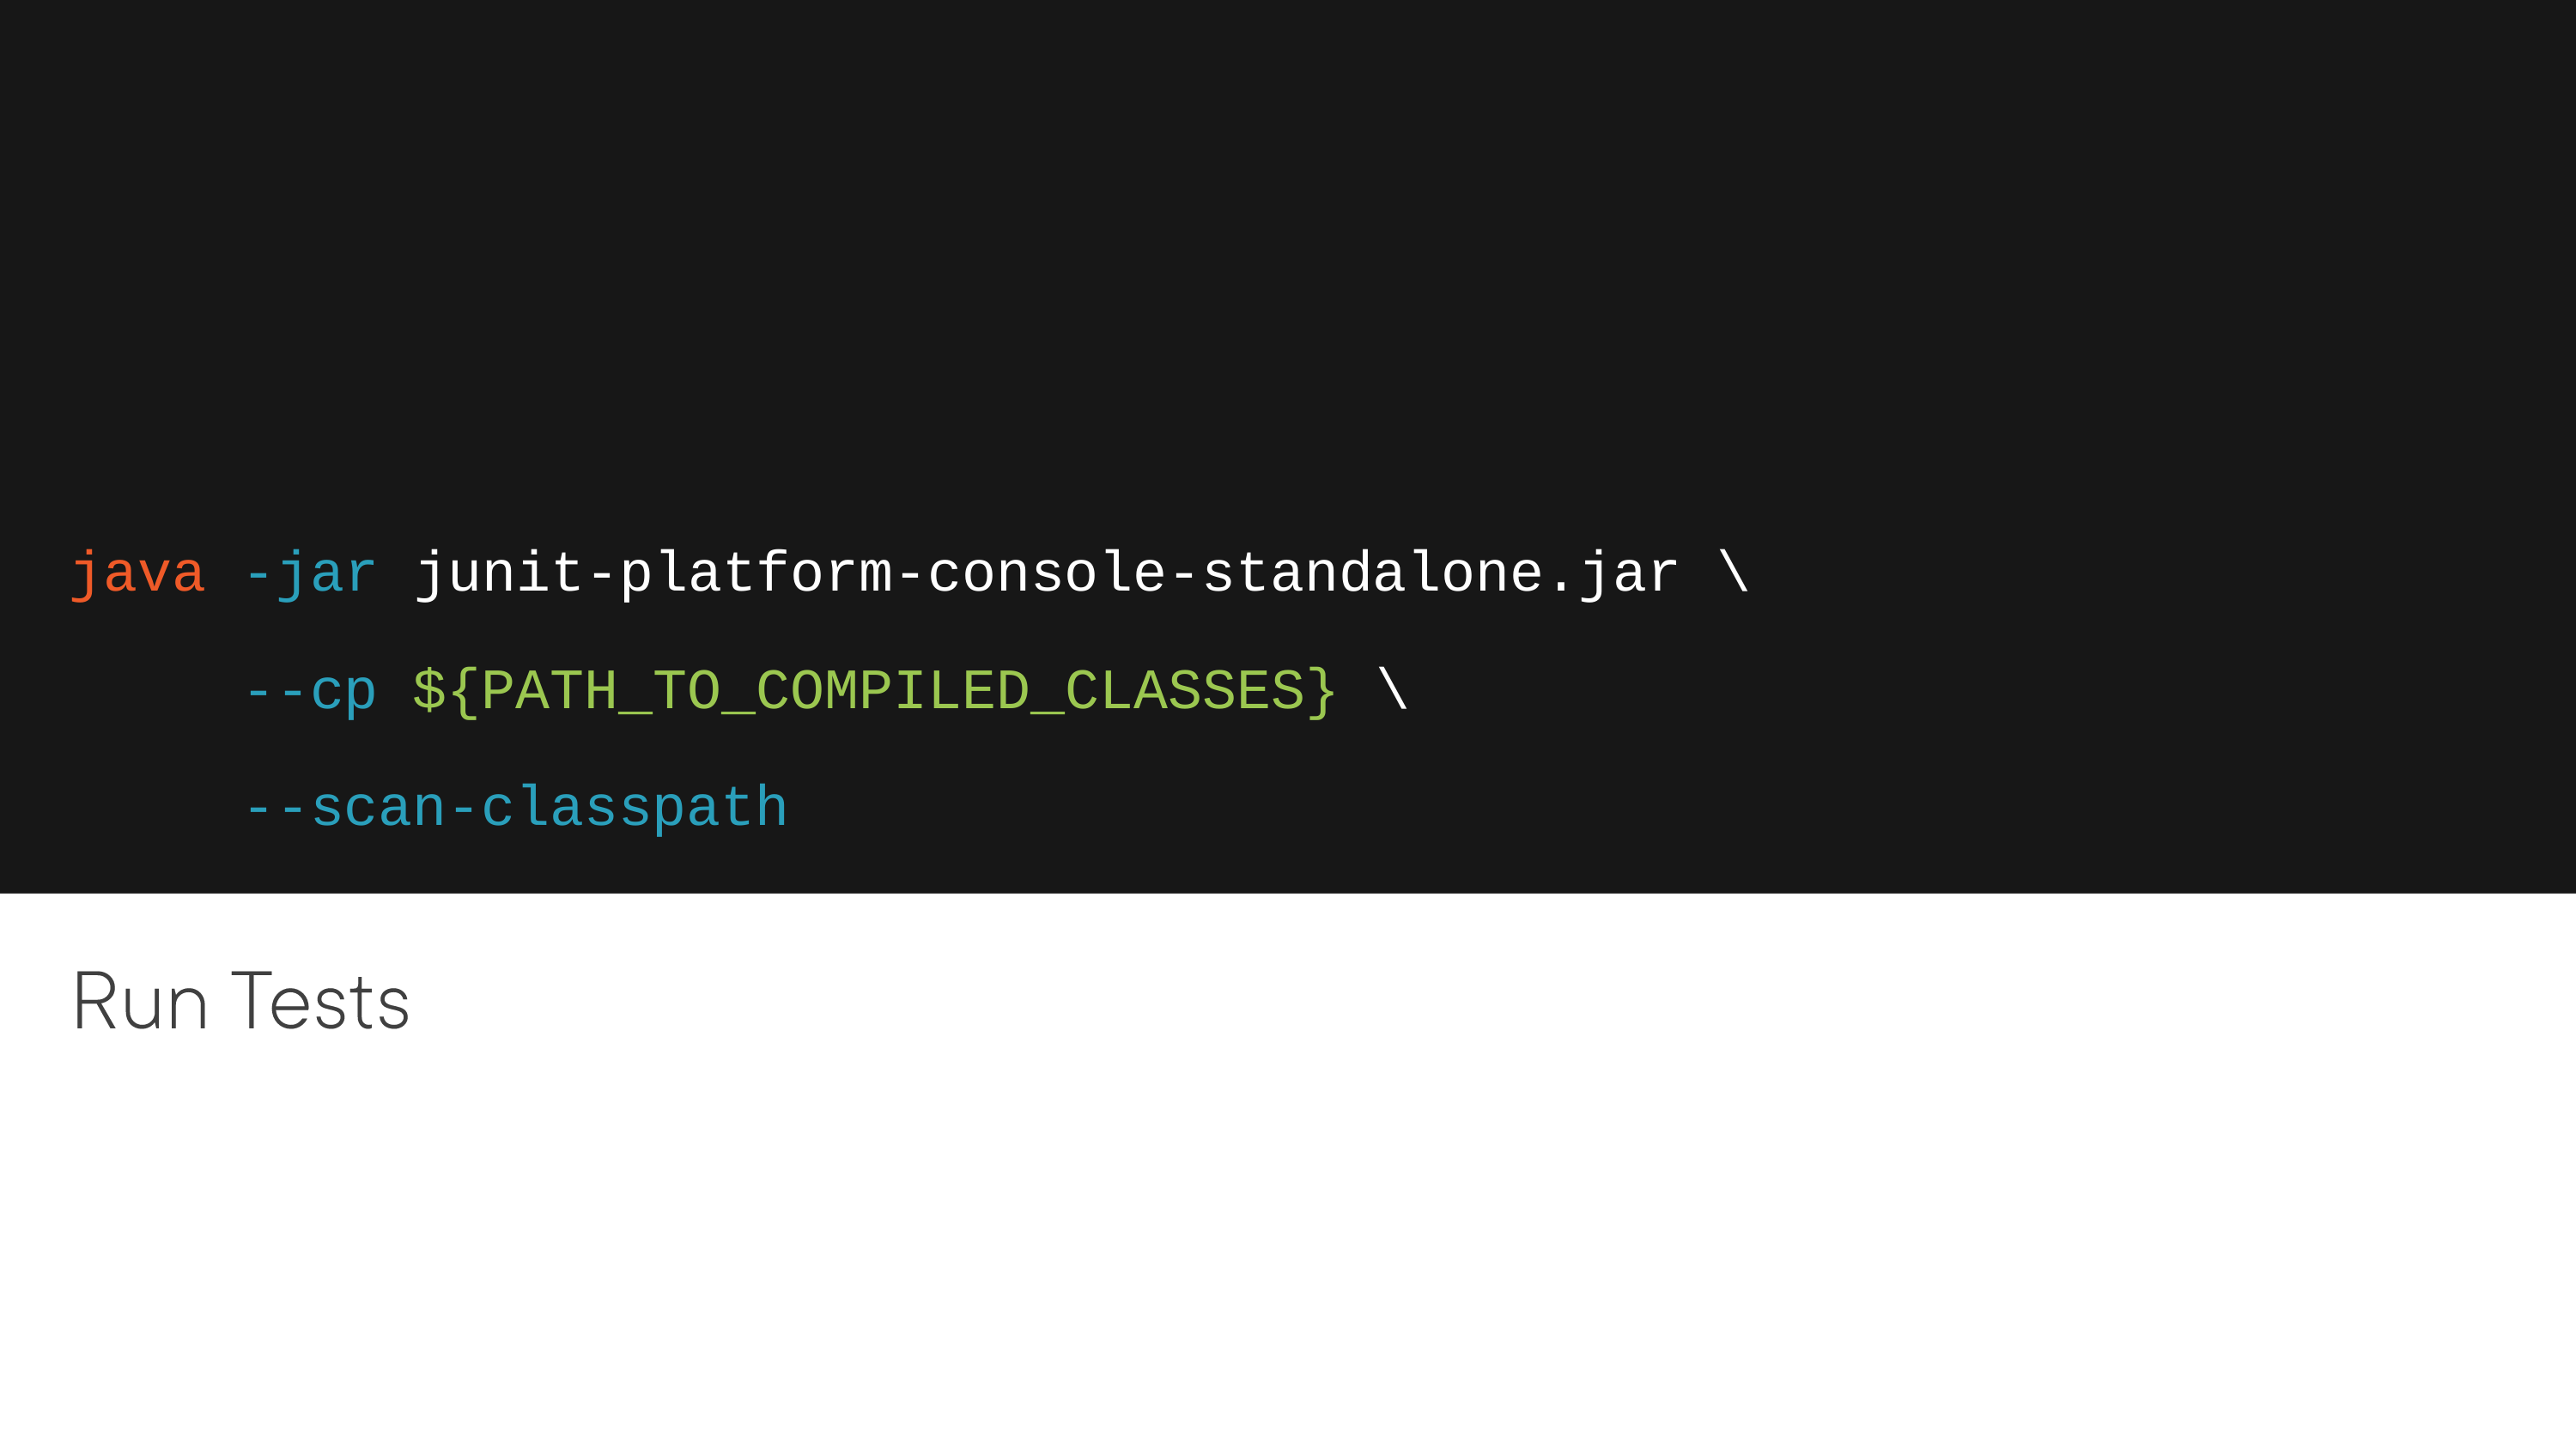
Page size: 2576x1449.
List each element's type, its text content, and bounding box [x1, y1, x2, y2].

text_box java -jar junit-platform-console-standalone.jar \ --cp ${PATH_TO_COMPILED_CLASSES} \ --scan-classpath [67, 531, 1759, 837]
text_box [0, 0, 2576, 893]
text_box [0, 893, 2576, 1449]
